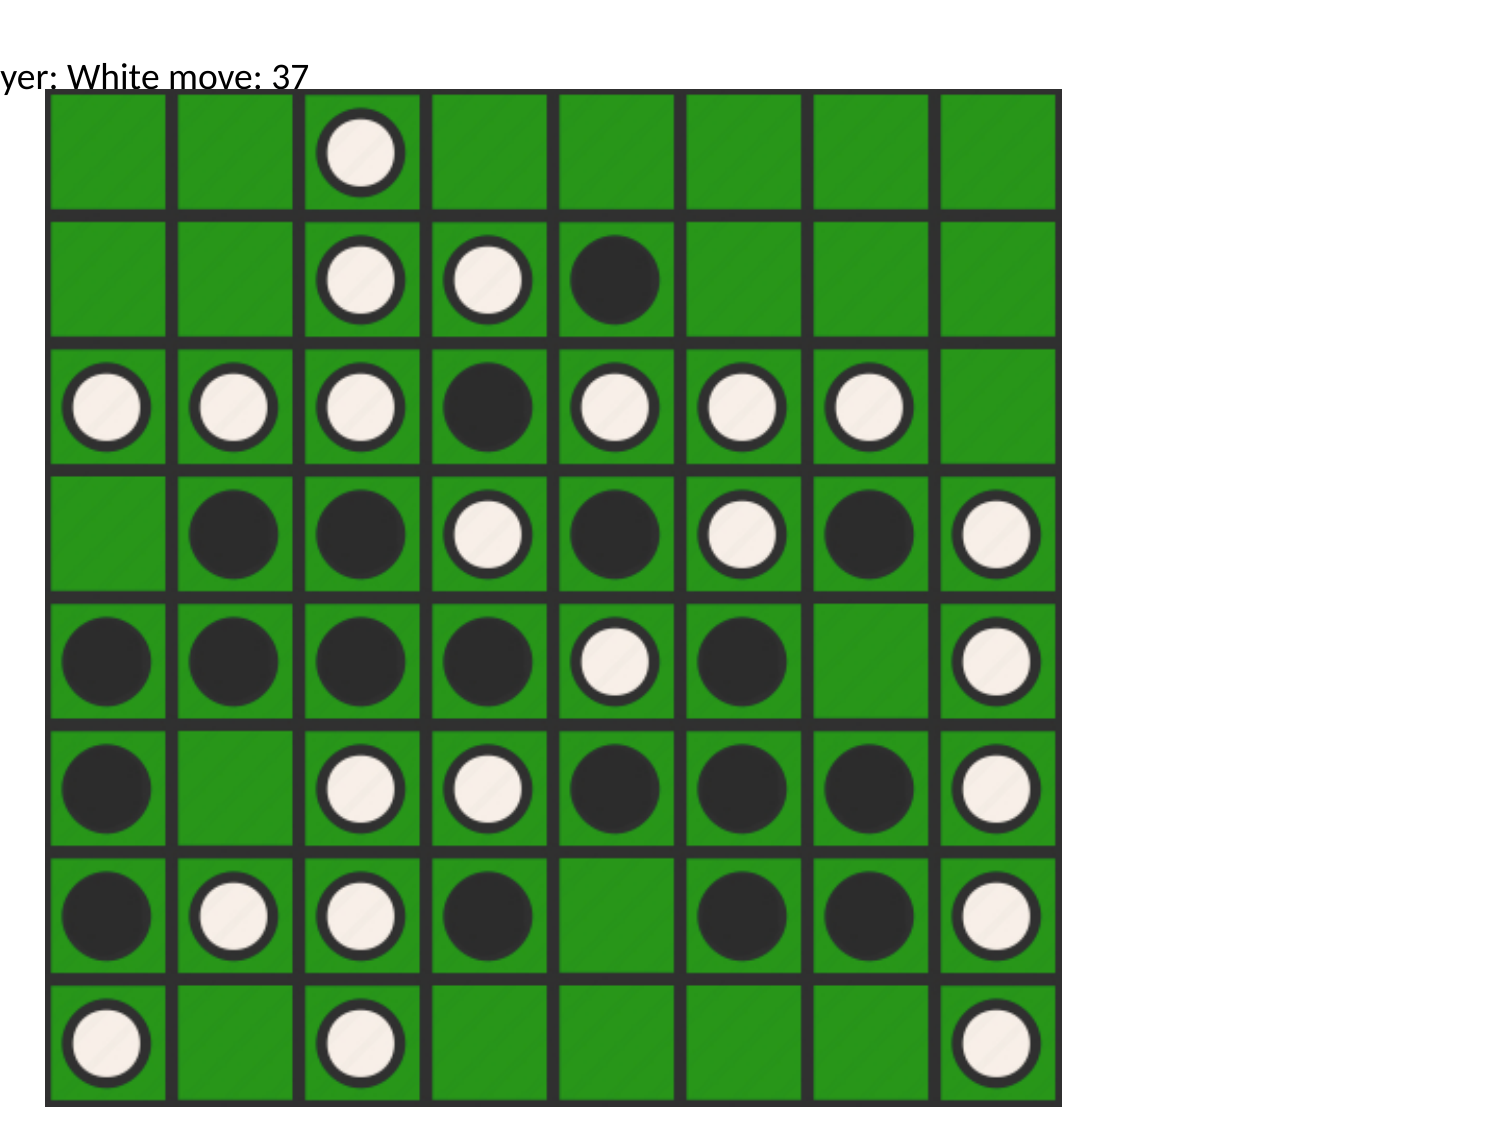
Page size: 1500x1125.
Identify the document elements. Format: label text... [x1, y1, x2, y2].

picture [44, 89, 1062, 1107]
text_box turn: 38 player: White move: 37 [0, 44, 325, 105]
